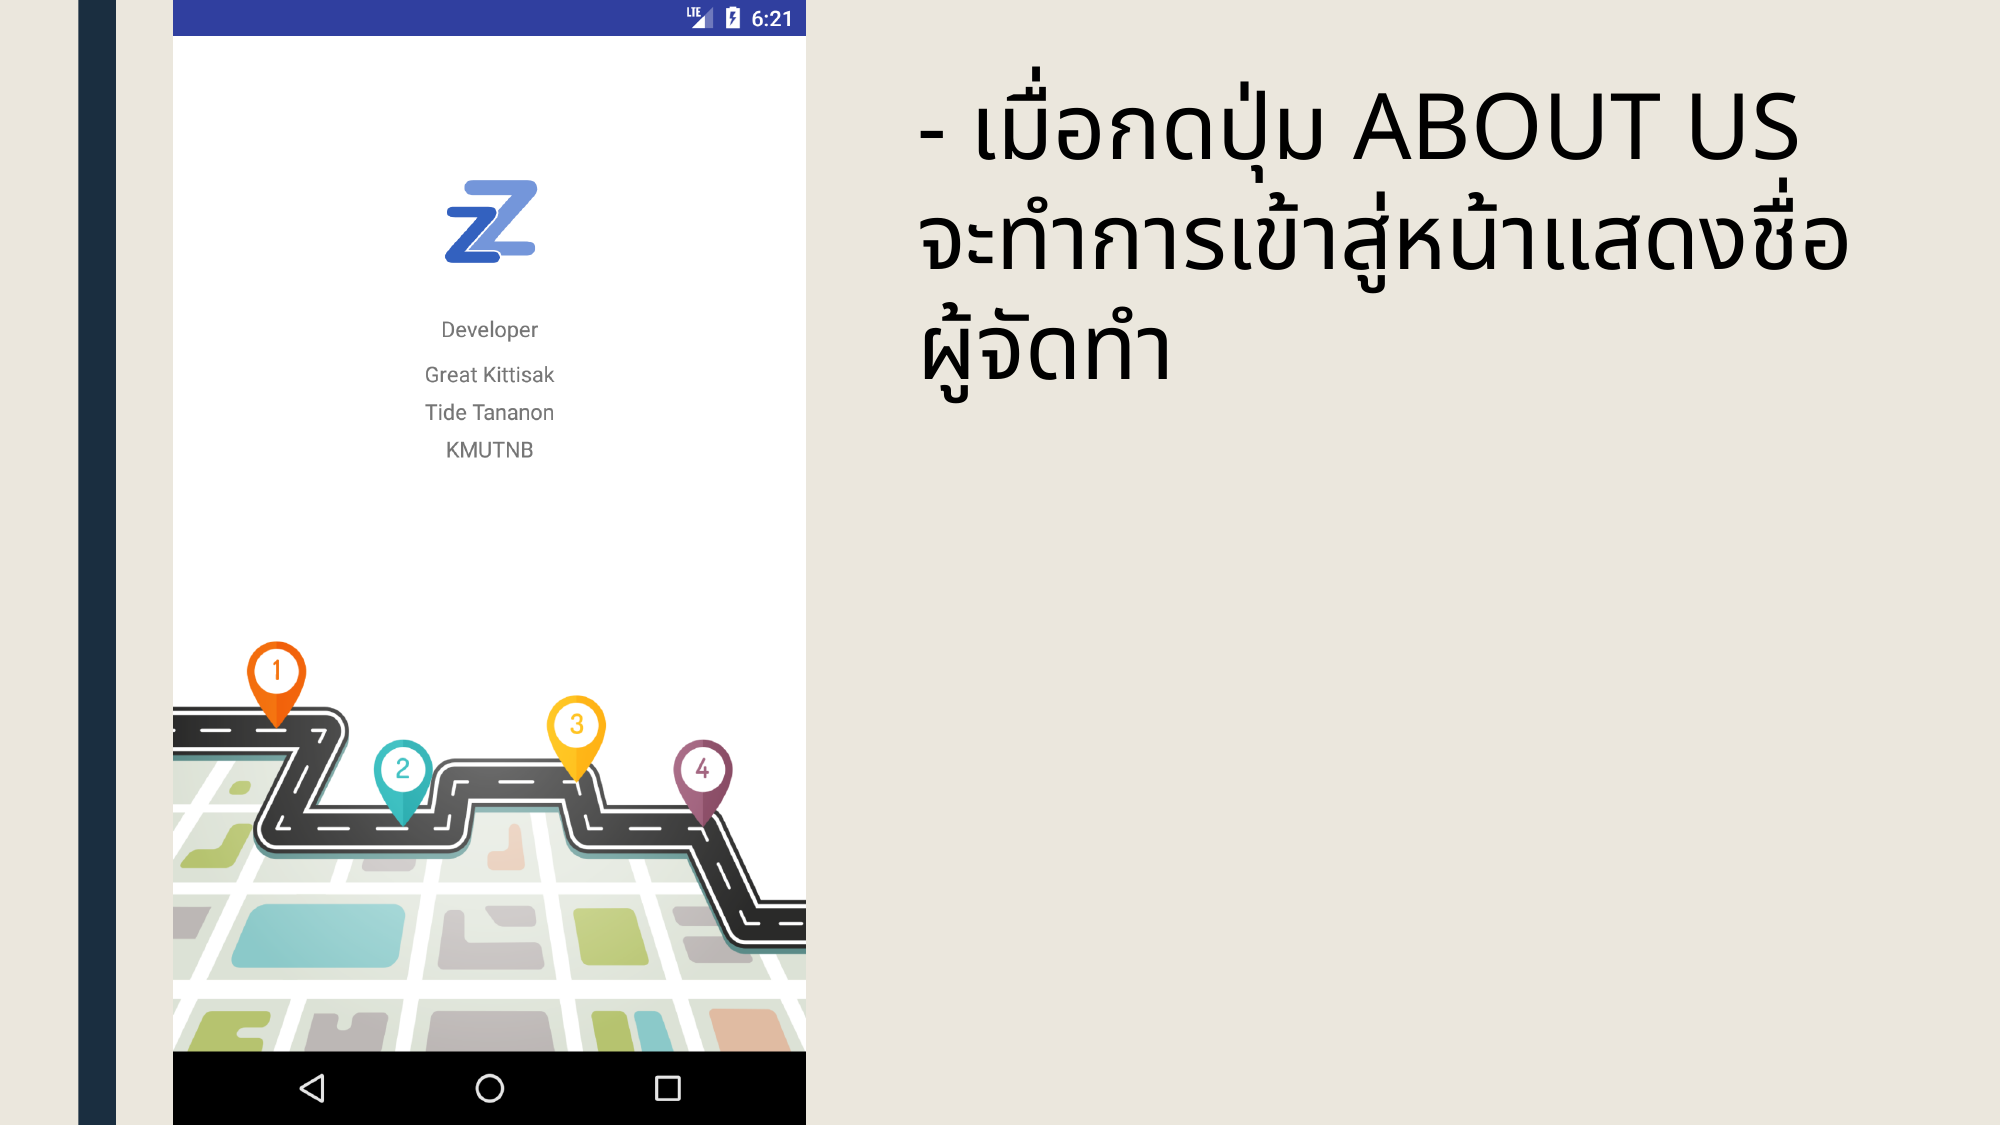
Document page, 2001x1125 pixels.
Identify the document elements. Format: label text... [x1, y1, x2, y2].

text_box - เมื่อกดปุ่ม ABOUT US จะทำการเข้าสู่หน้าแสดงชื่อผู้จัดทำ [902, 60, 1903, 406]
picture [172, 0, 806, 1125]
